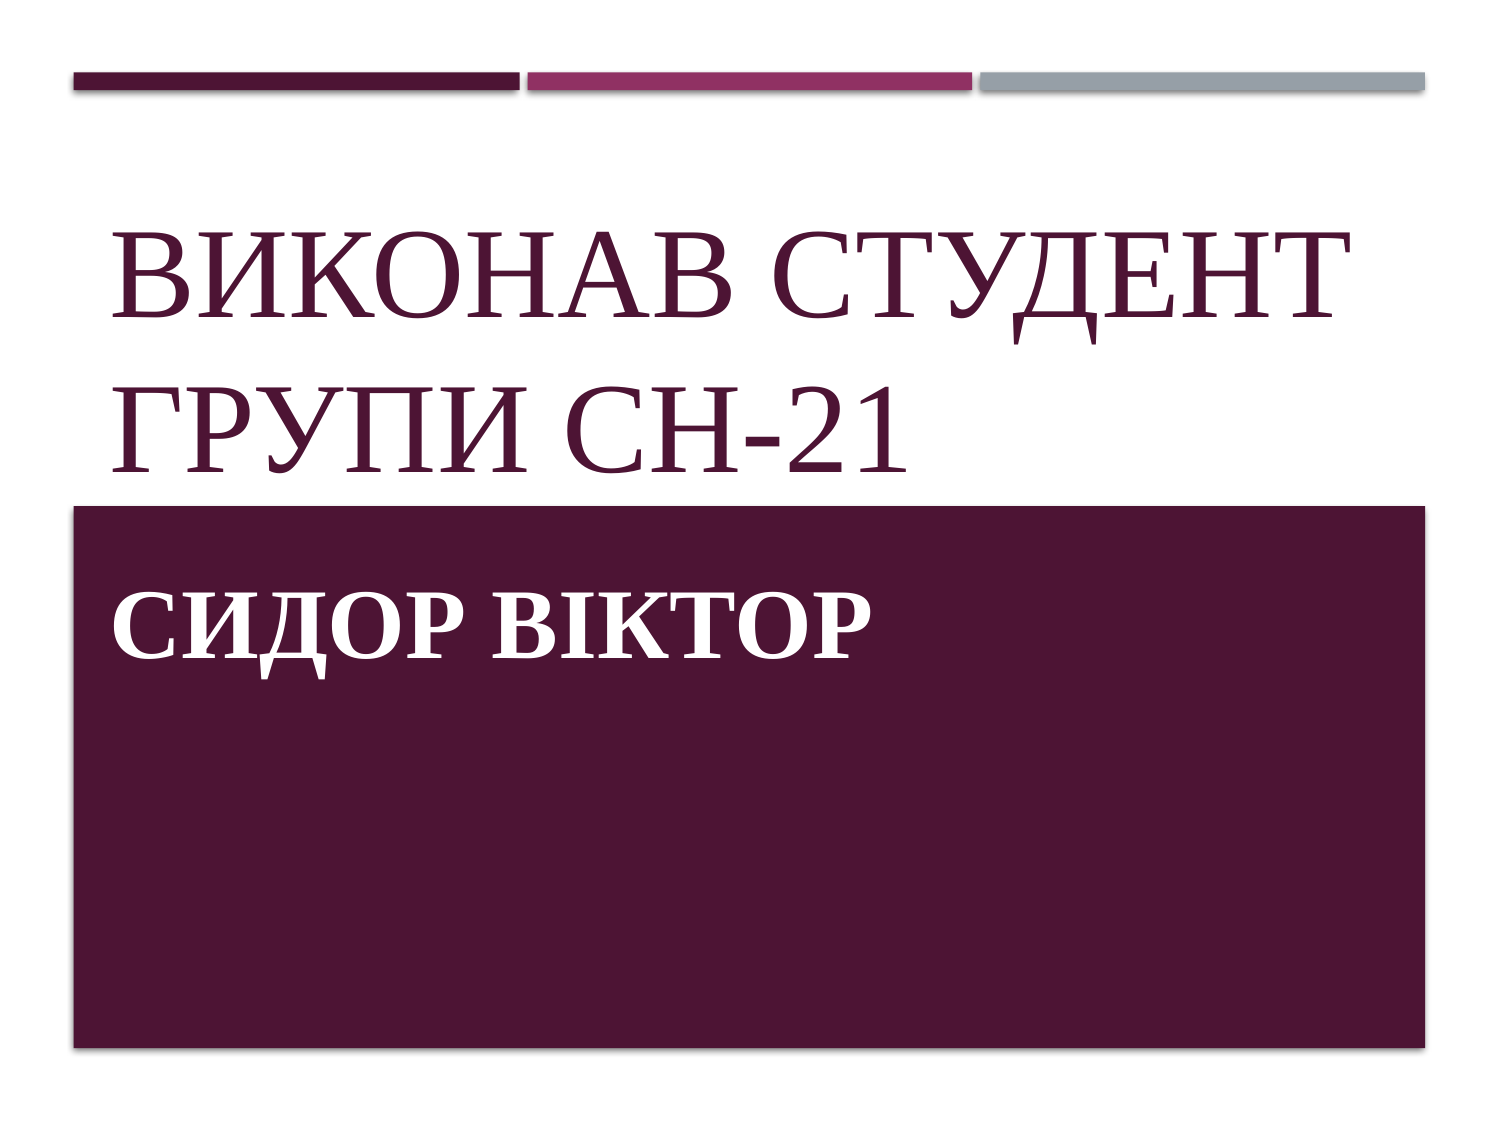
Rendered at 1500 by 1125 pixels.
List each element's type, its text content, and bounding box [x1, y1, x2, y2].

subtitle Сидор Віктор [94, 550, 1111, 693]
title Виконав студент групи СН-21 [94, 117, 1489, 507]
